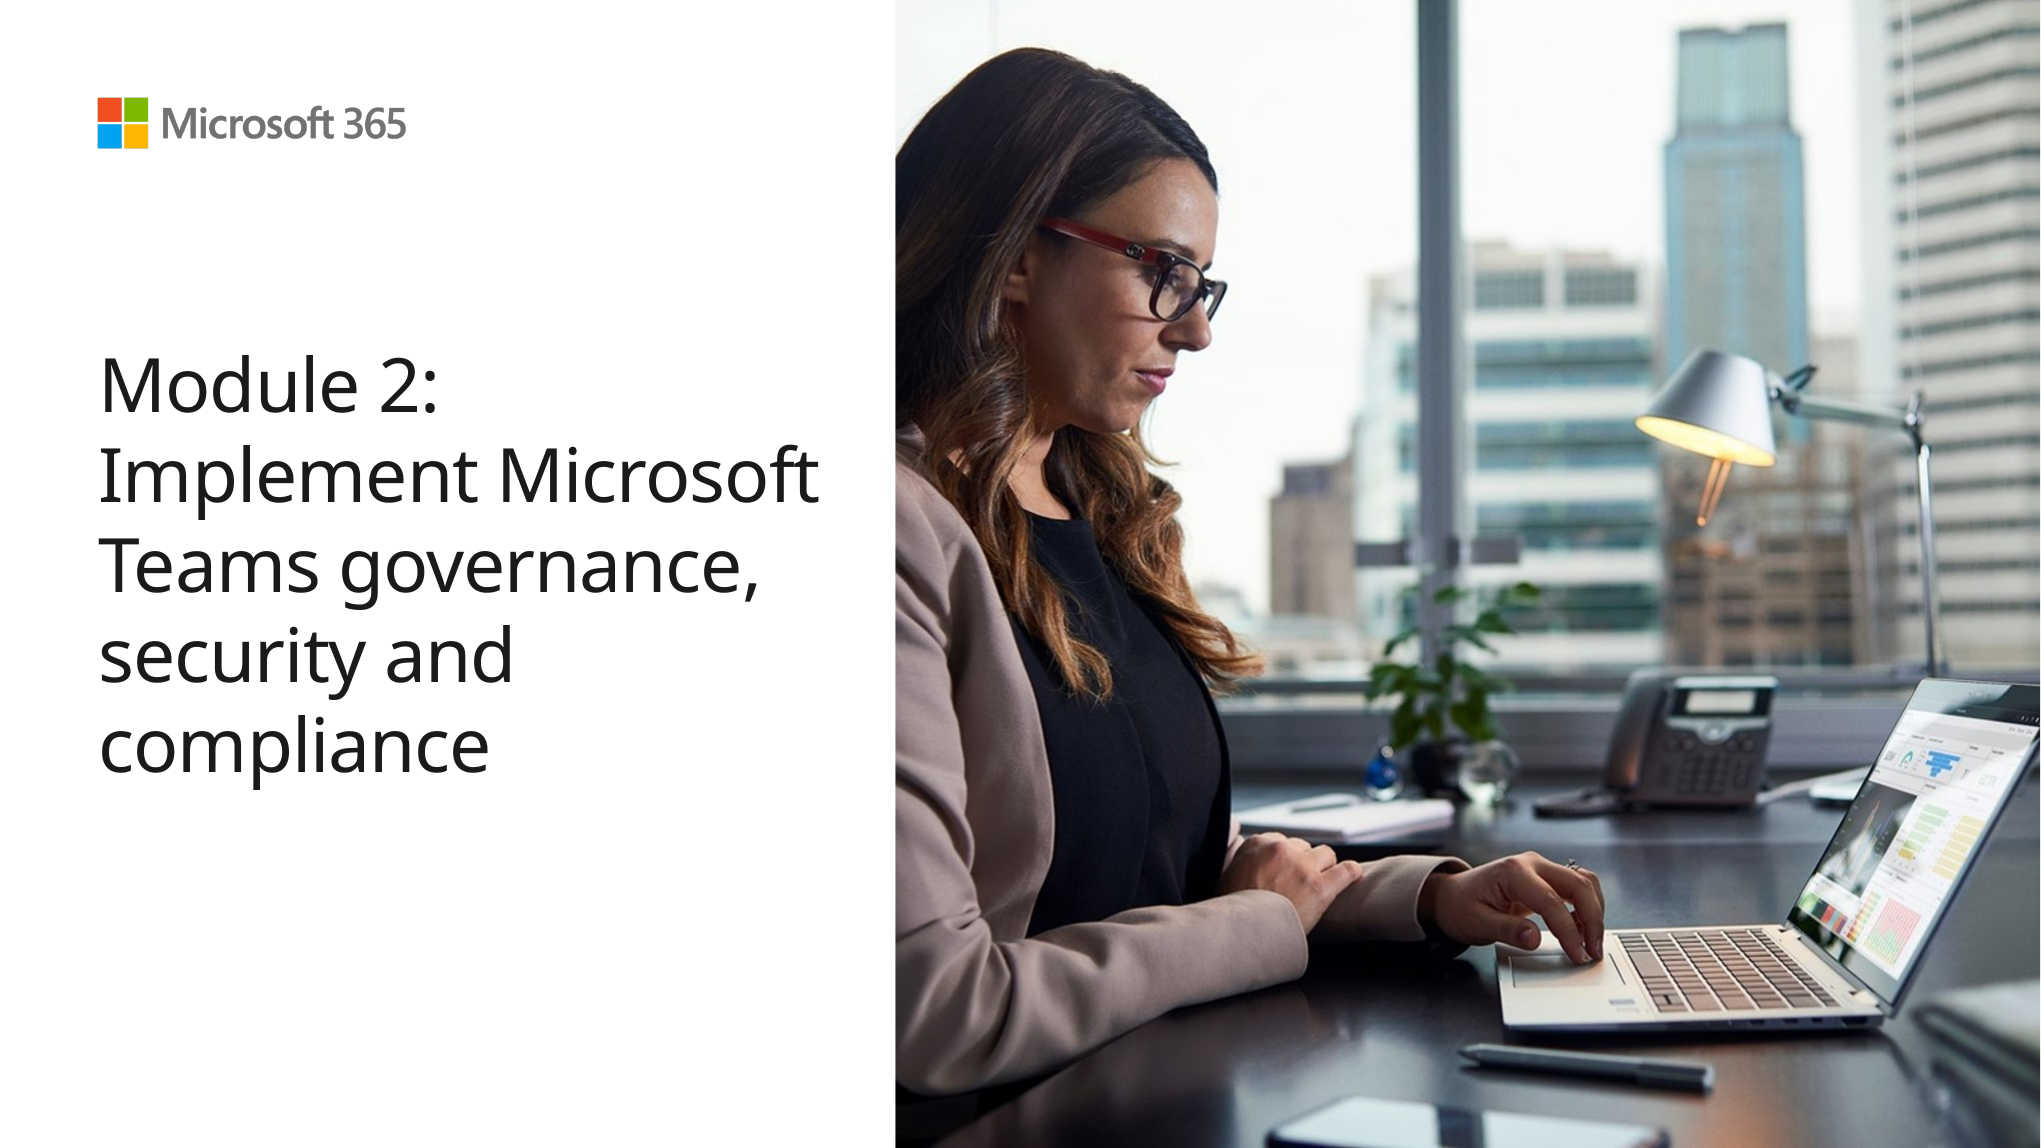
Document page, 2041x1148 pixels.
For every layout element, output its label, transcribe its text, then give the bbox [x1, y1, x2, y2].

picture [0, 0, 2041, 1148]
title Module 2: Implement Microsoft Teams governance, security and compliance [98, 337, 825, 592]
